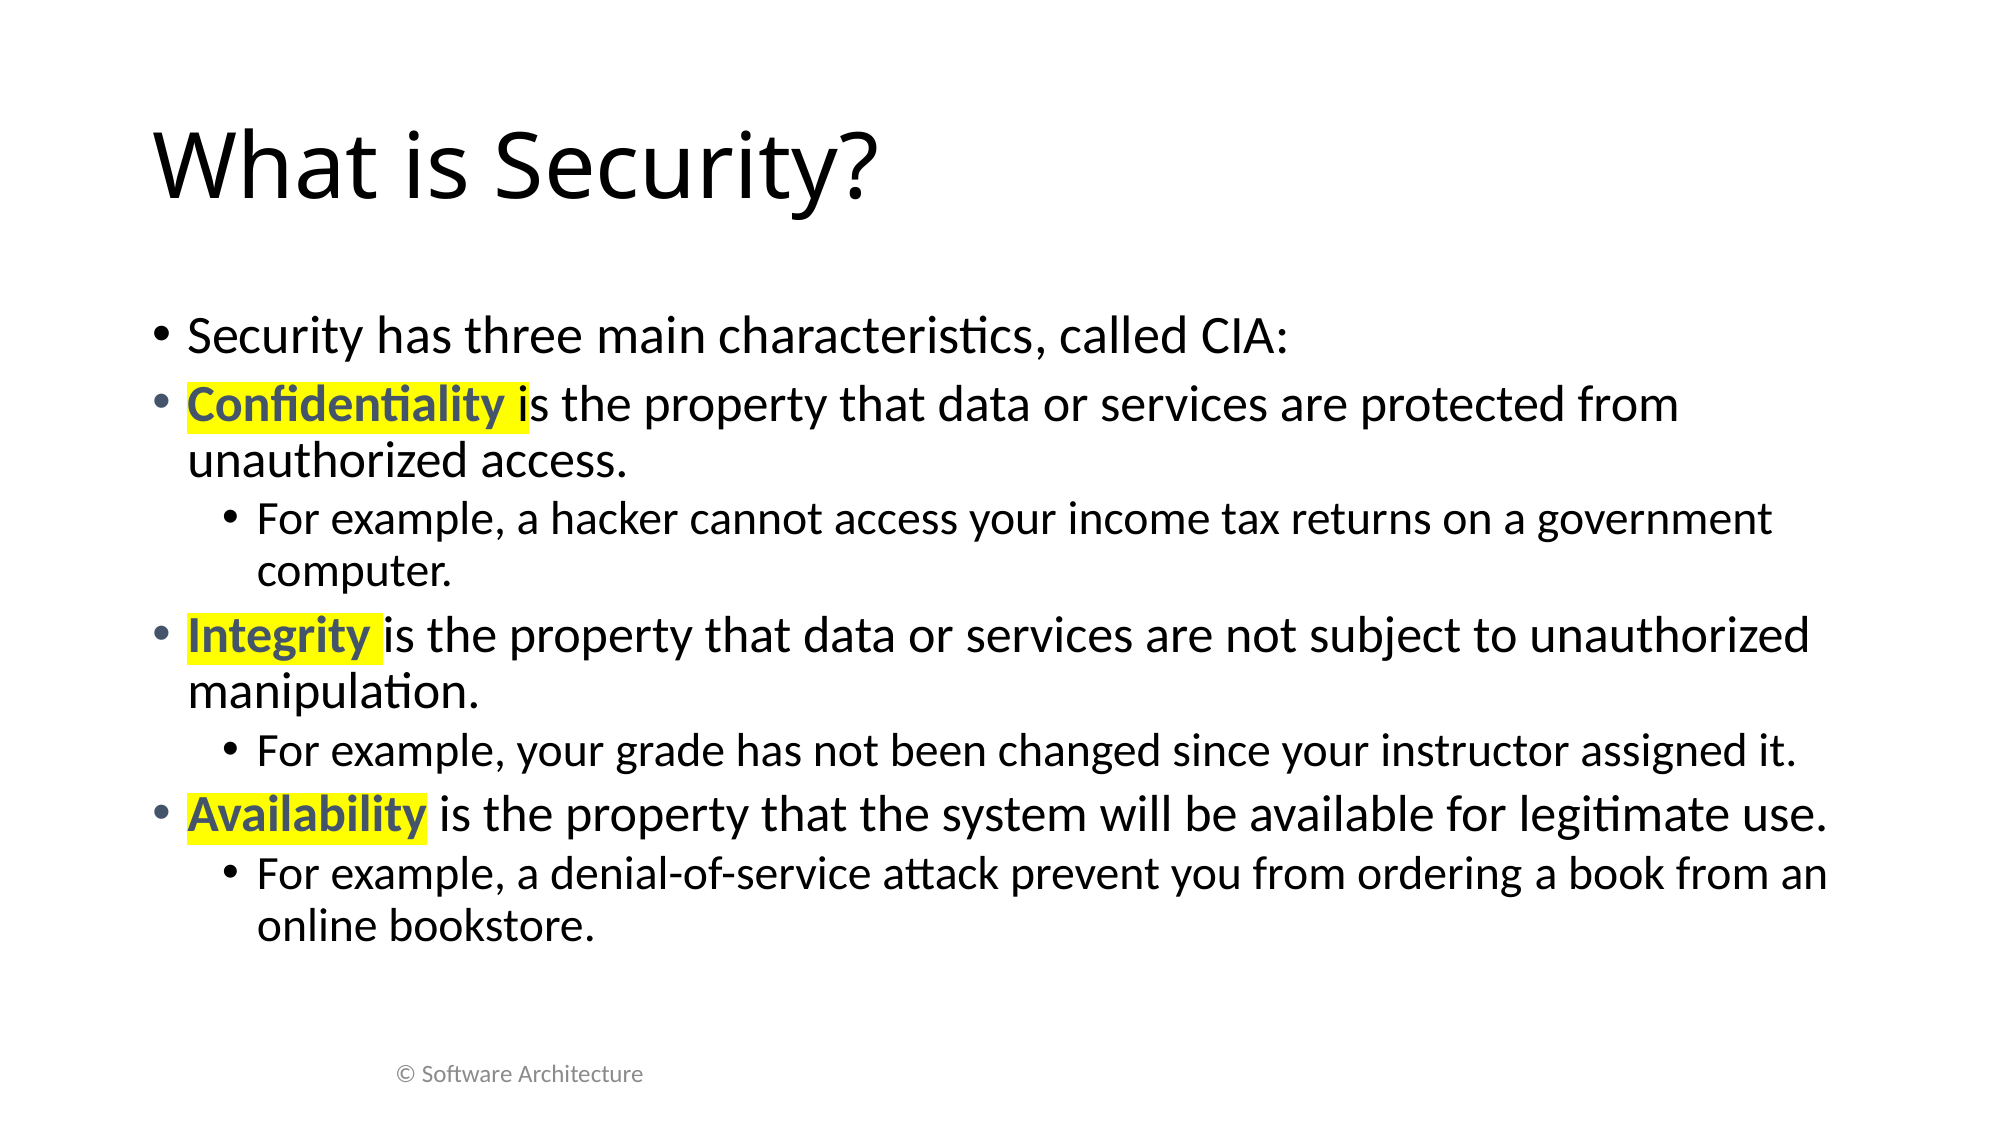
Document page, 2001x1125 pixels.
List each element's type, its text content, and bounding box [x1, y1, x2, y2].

footer © Software Architecture [0, 1042, 1040, 1103]
list Security has three main characteristics, called CIA: Confidentiality is the property that data or services are protected from unauthorized access. For example, a hacker cannot access your income tax returns on a government computer. Integrity is the property that data or services are not subject to unauthorized manipulation. For example, your grade has not been changed since your instructor assigned it. Availability is the property that the system will be available for legitimate use. For example, a denial-of-service attack prevent you from ordering a book from an online bookstore. [137, 299, 1863, 1014]
title What is Security? [137, 59, 1863, 278]
